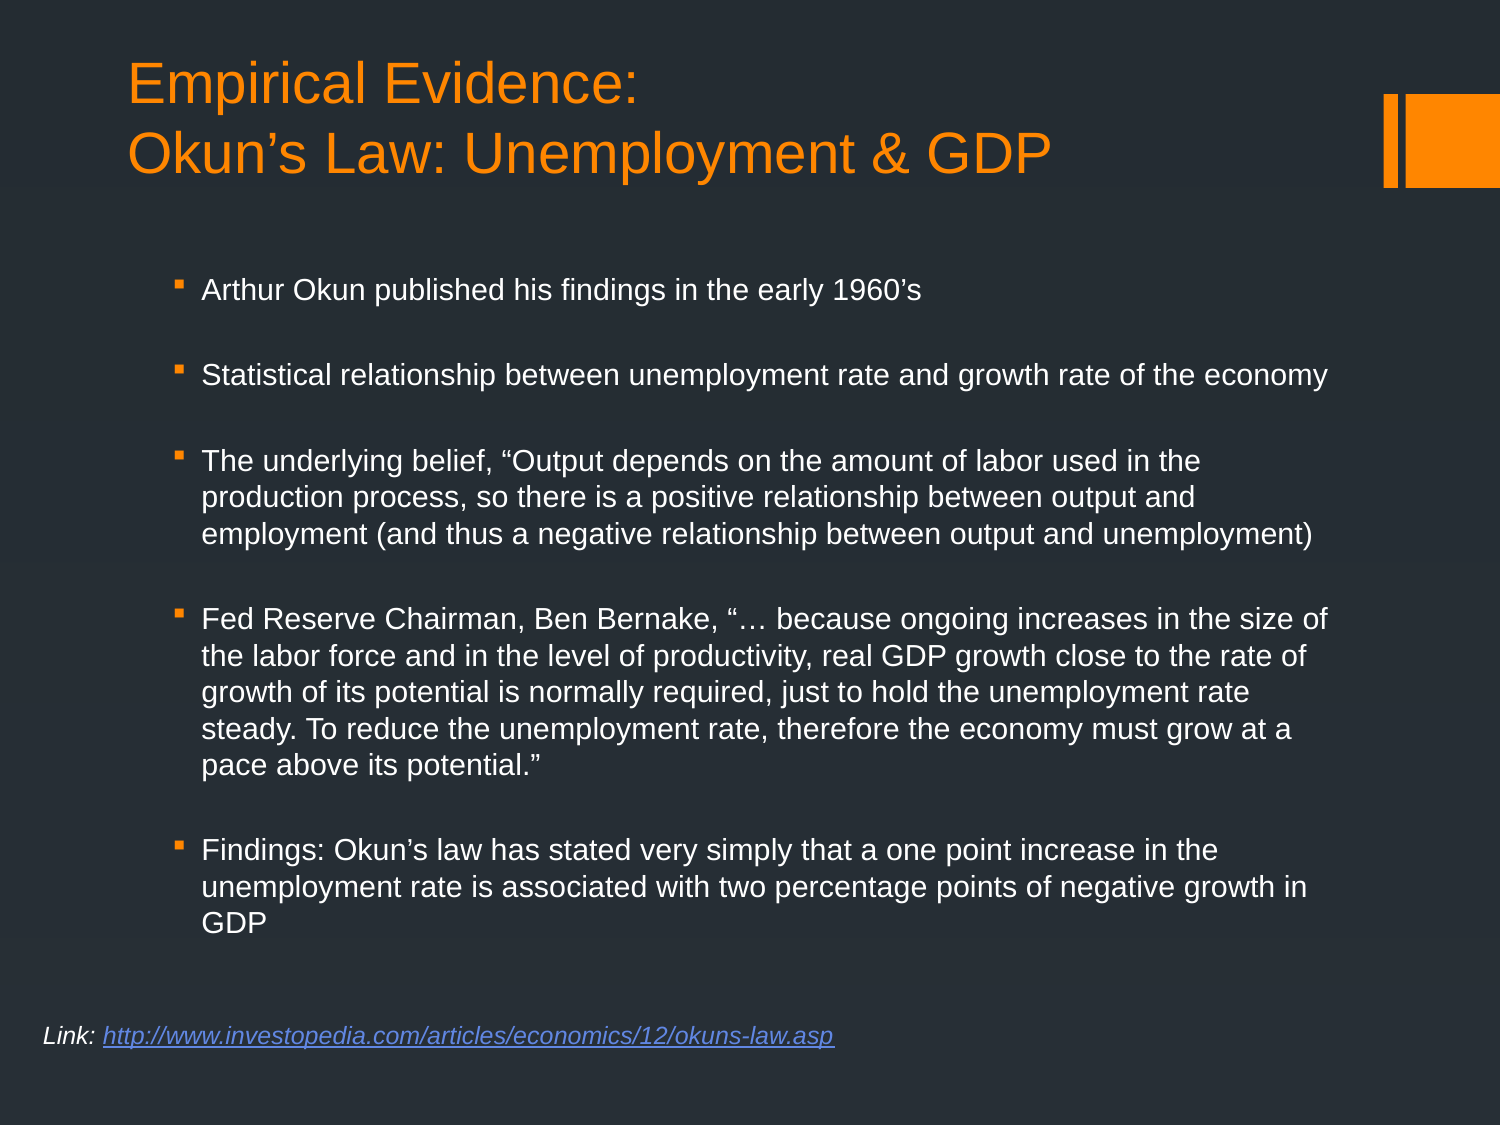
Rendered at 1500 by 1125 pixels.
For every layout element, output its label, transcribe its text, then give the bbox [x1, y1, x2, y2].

title Empirical Evidence: Okun’s Law: Unemployment & GDP [112, 3, 1375, 193]
list Arthur Okun published his findings in the early 1960’s Statistical relationship between unemployment rate and growth rate of the economy The underlying belief, “Output depends on the amount of labor used in the production process, so there is a positive relationship between output and employment (and thus a negative relationship between output and unemployment) Fed Reserve Chairman, Ben Bernake, “… because ongoing increases in the size of the labor force and in the level of productivity, real GDP growth close to the rate of growth of its potential is normally required, just to hold the unemployment rate steady. To reduce the unemployment rate, therefore the economy must grow at a pace above its potential.” Findings: Okun’s law has stated very simply that a one point increase in the unemployment rate is associated with two percentage points of negative growth in GDP [150, 262, 1350, 988]
text_box Link: http://www.investopedia.com/articles/economics/12/okuns-law.asp [28, 1012, 1500, 1125]
